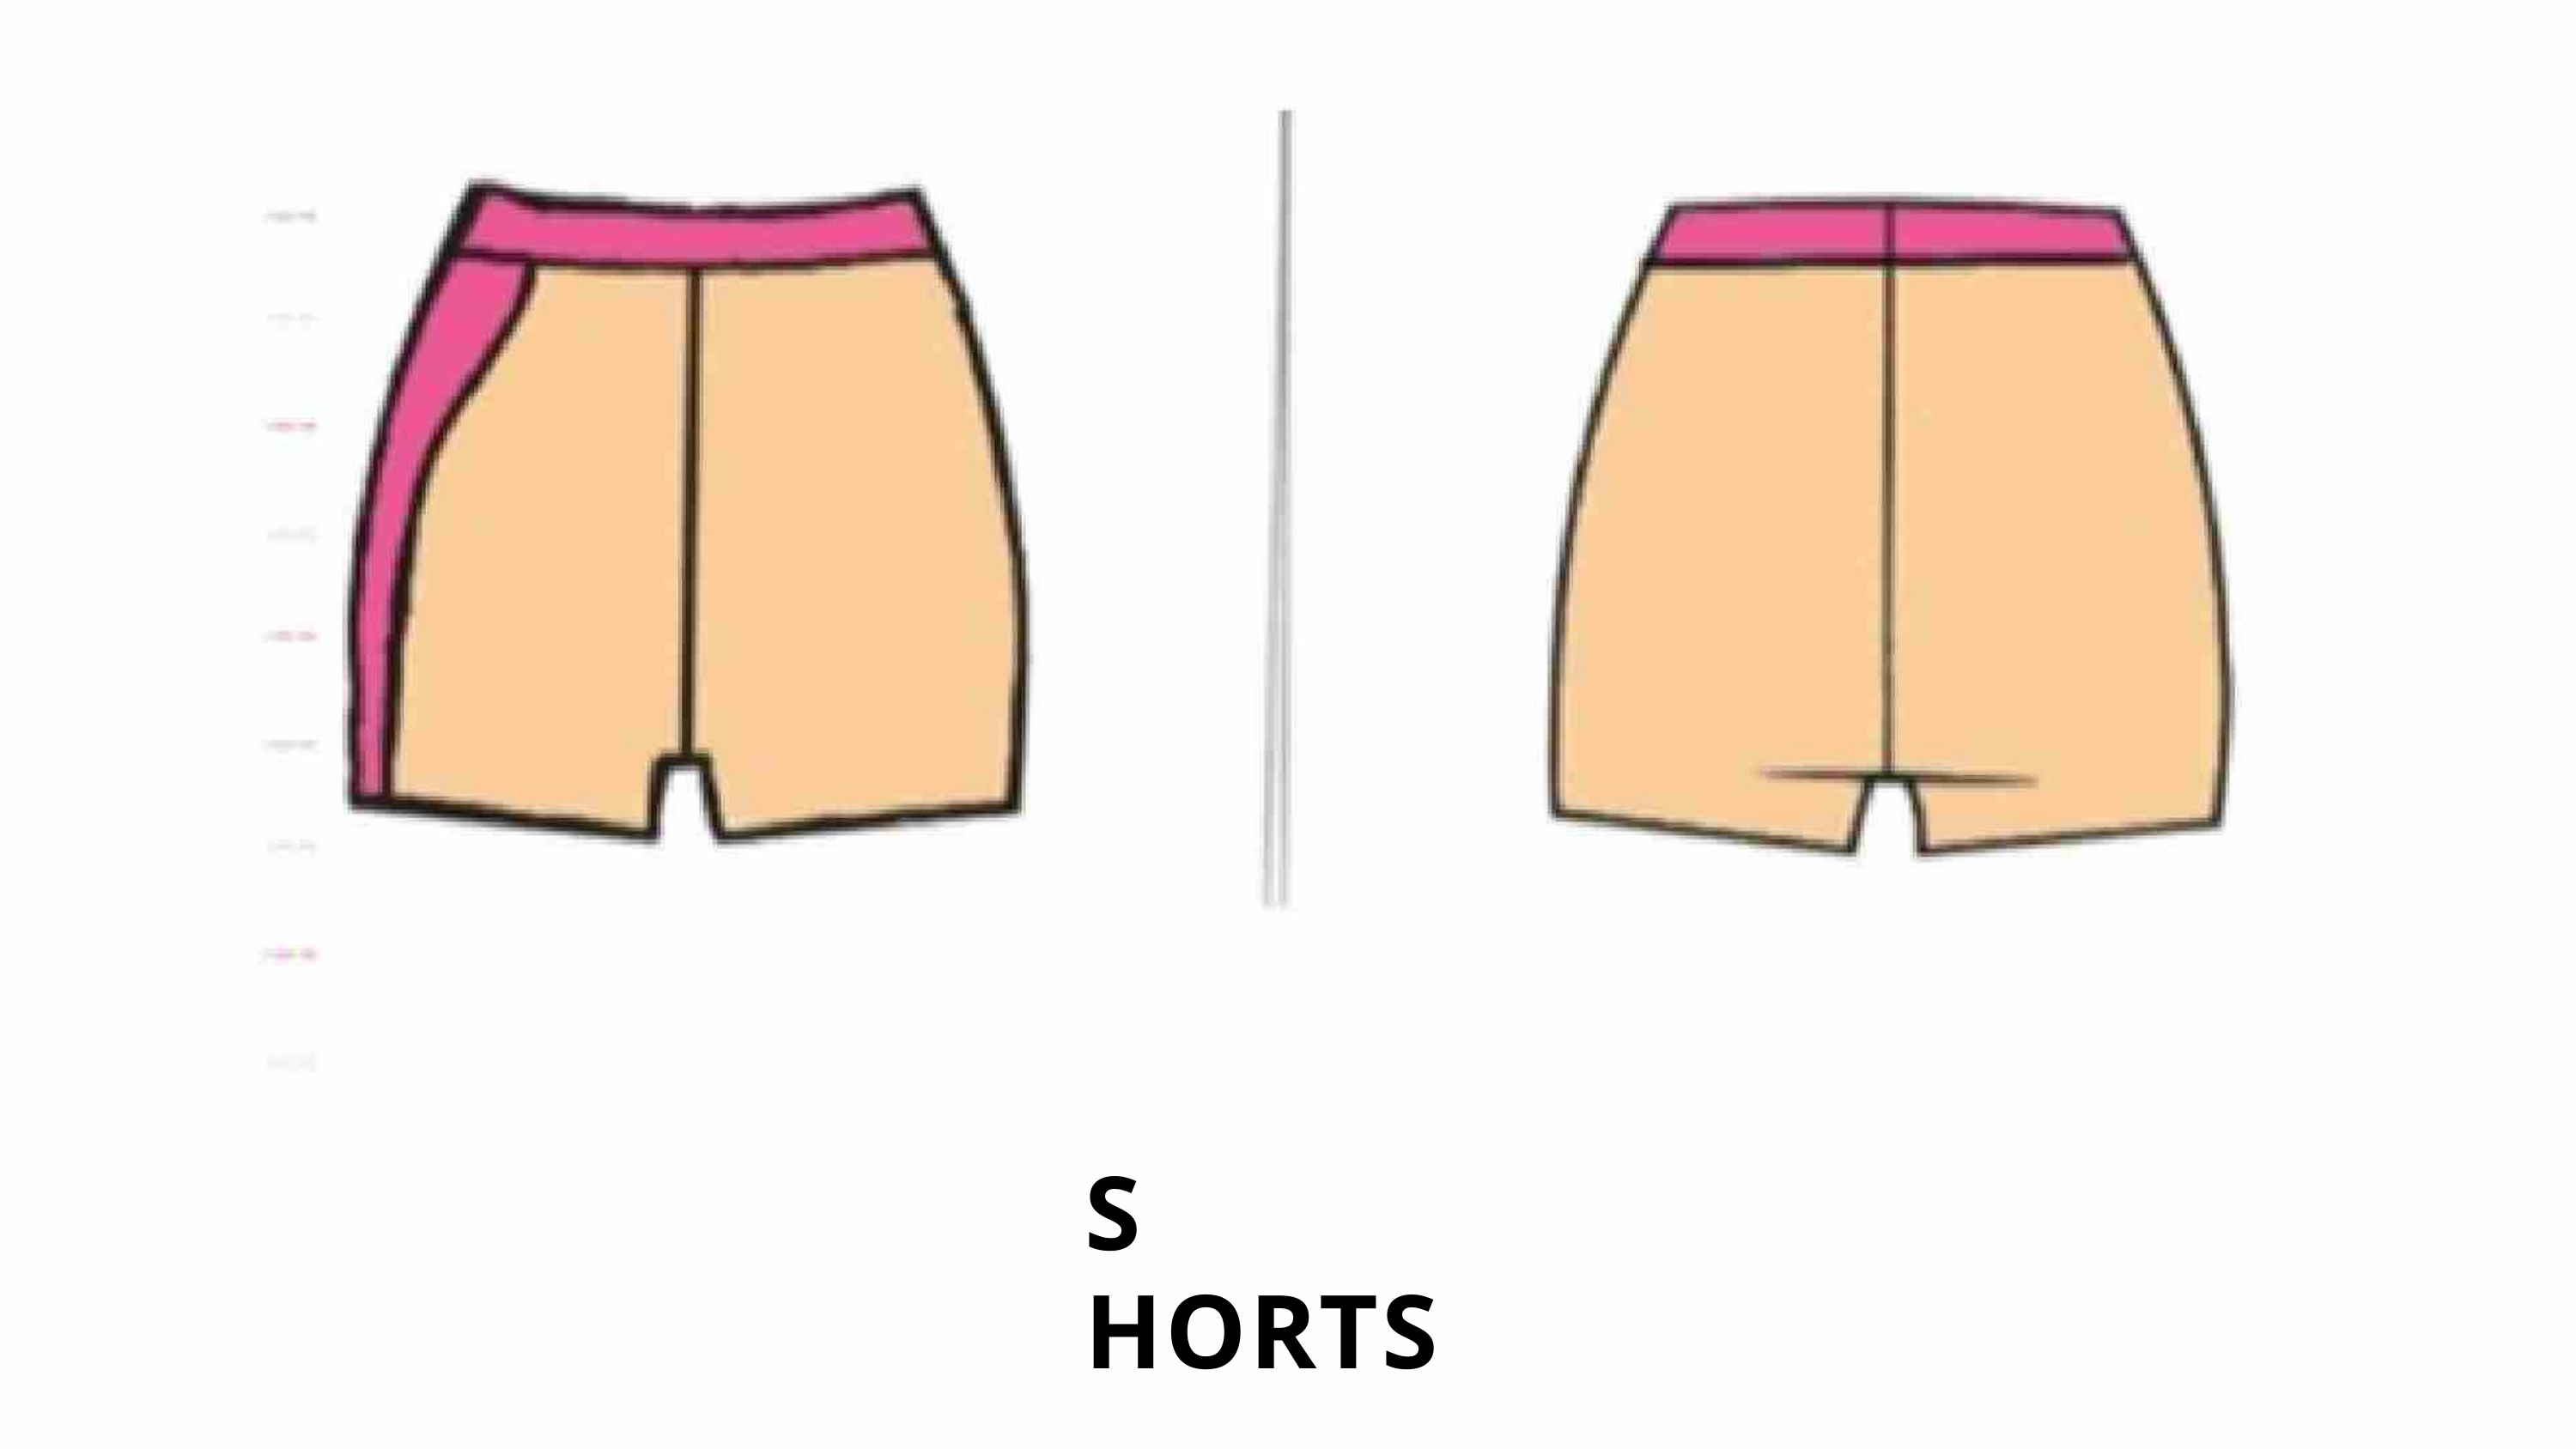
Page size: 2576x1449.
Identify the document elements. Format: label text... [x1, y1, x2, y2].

text_box S HORTS [1084, 1152, 1502, 1390]
text_box [0, 0, 2576, 1449]
